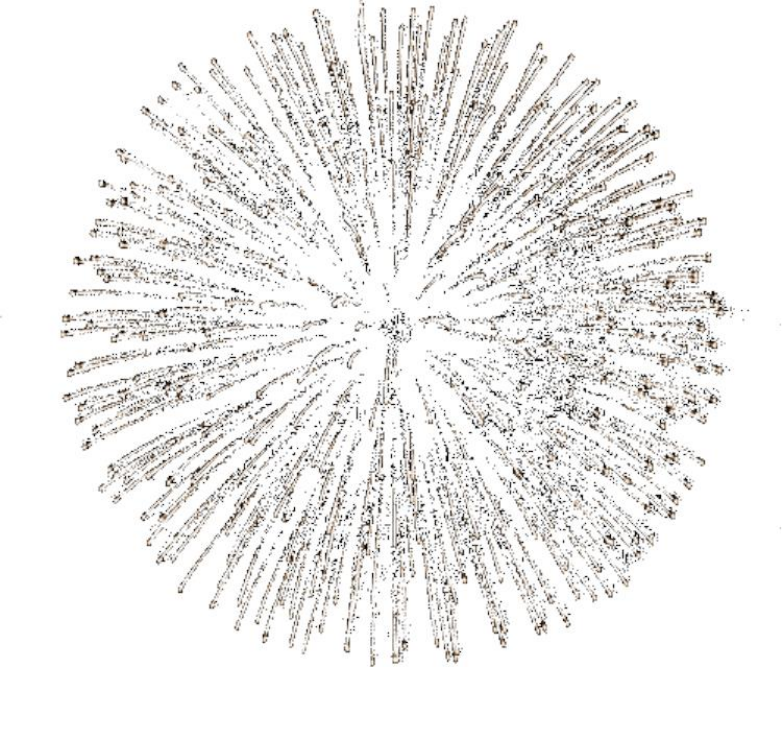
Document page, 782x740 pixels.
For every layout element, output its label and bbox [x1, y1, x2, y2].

text_box [0, 0, 782, 667]
